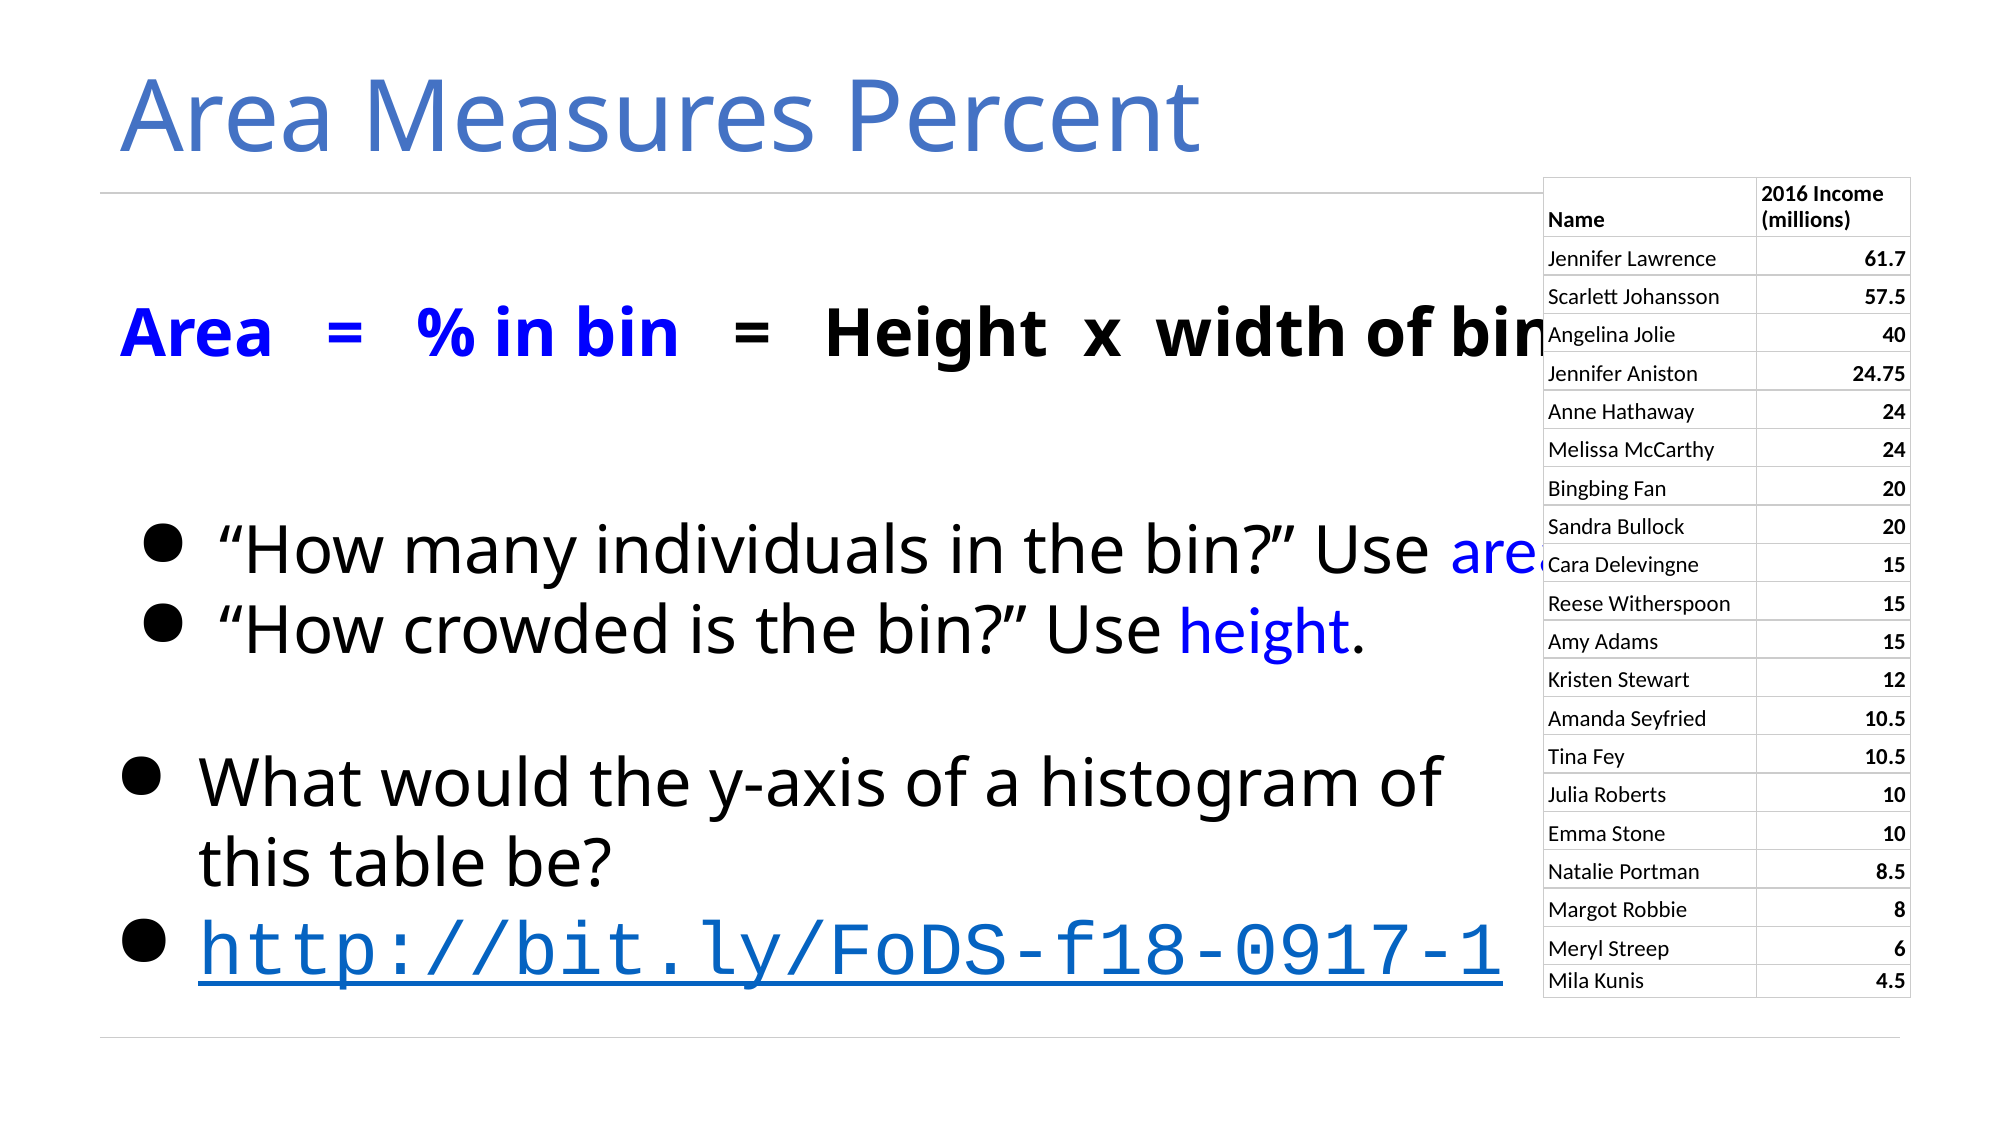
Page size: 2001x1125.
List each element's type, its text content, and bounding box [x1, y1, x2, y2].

table_cell 15 [1757, 582, 1910, 619]
list Area = % in bin = Height x width of bin [99, 279, 1543, 460]
text_box What would the y-axis of a histogram of this table be? http://bit.ly/FoDS-f18-0917-1 [78, 719, 1567, 960]
table_cell Melissa McCarthy [1544, 429, 1756, 466]
table_cell 10 [1757, 812, 1910, 849]
table_cell Amanda Seyfried [1544, 697, 1756, 734]
table_cell 10.5 [1757, 697, 1910, 734]
table_cell 40 [1757, 314, 1910, 351]
table_cell Sandra Bullock [1544, 506, 1756, 543]
table_cell 57.5 [1757, 276, 1910, 313]
table_cell Anne Hathaway [1544, 391, 1756, 428]
table_cell Natalie Portman [1567, 850, 1756, 887]
table_cell 6 [1757, 927, 1910, 964]
table_cell Margot Robbie [1567, 889, 1756, 926]
table_cell 15 [1757, 621, 1910, 657]
table_cell 10.5 [1757, 735, 1910, 772]
table_cell 24 [1757, 391, 1910, 428]
table_cell Emma Stone [1567, 812, 1756, 849]
text_box “How many individuals in the bin?” Use area. “How crowded is the bin?” Use height. [99, 486, 1543, 719]
table_cell 10 [1757, 774, 1910, 811]
table_cell Angelina Jolie [1544, 314, 1756, 351]
table_cell Reese Witherspoon [1544, 582, 1756, 619]
table_cell 8 [1757, 889, 1910, 926]
table_cell Amy Adams [1544, 621, 1756, 657]
table_cell 12 [1757, 659, 1910, 696]
table_cell Jennifer Aniston [1544, 352, 1756, 389]
table_cell 20 [1757, 467, 1910, 504]
table_cell 20 [1757, 506, 1910, 543]
table_cell 8.5 [1757, 850, 1910, 887]
table_cell 24 [1757, 429, 1910, 466]
table_header Name [1544, 178, 1756, 236]
table_cell 61.7 [1757, 237, 1910, 274]
table_cell Cara Delevingne [1544, 544, 1756, 581]
table_cell Kristen Stewart [1544, 659, 1756, 696]
table_cell Tina Fey [1567, 735, 1756, 772]
table_cell 4.5 [1757, 965, 1910, 997]
table_cell Bingbing Fan [1544, 467, 1756, 504]
table_cell Mila Kunis [1544, 965, 1756, 997]
title Area Measures Percent [99, 45, 1567, 193]
table_cell 15 [1757, 544, 1910, 581]
table_cell Jennifer Lawrence [1544, 237, 1756, 274]
table_cell Meryl Streep [1544, 927, 1756, 964]
table_cell 24.75 [1757, 352, 1910, 389]
table_cell Scarlett Johansson [1544, 276, 1756, 313]
table_cell Julia Roberts [1567, 774, 1756, 811]
table_header 2016 Income (millions) [1757, 178, 1910, 236]
